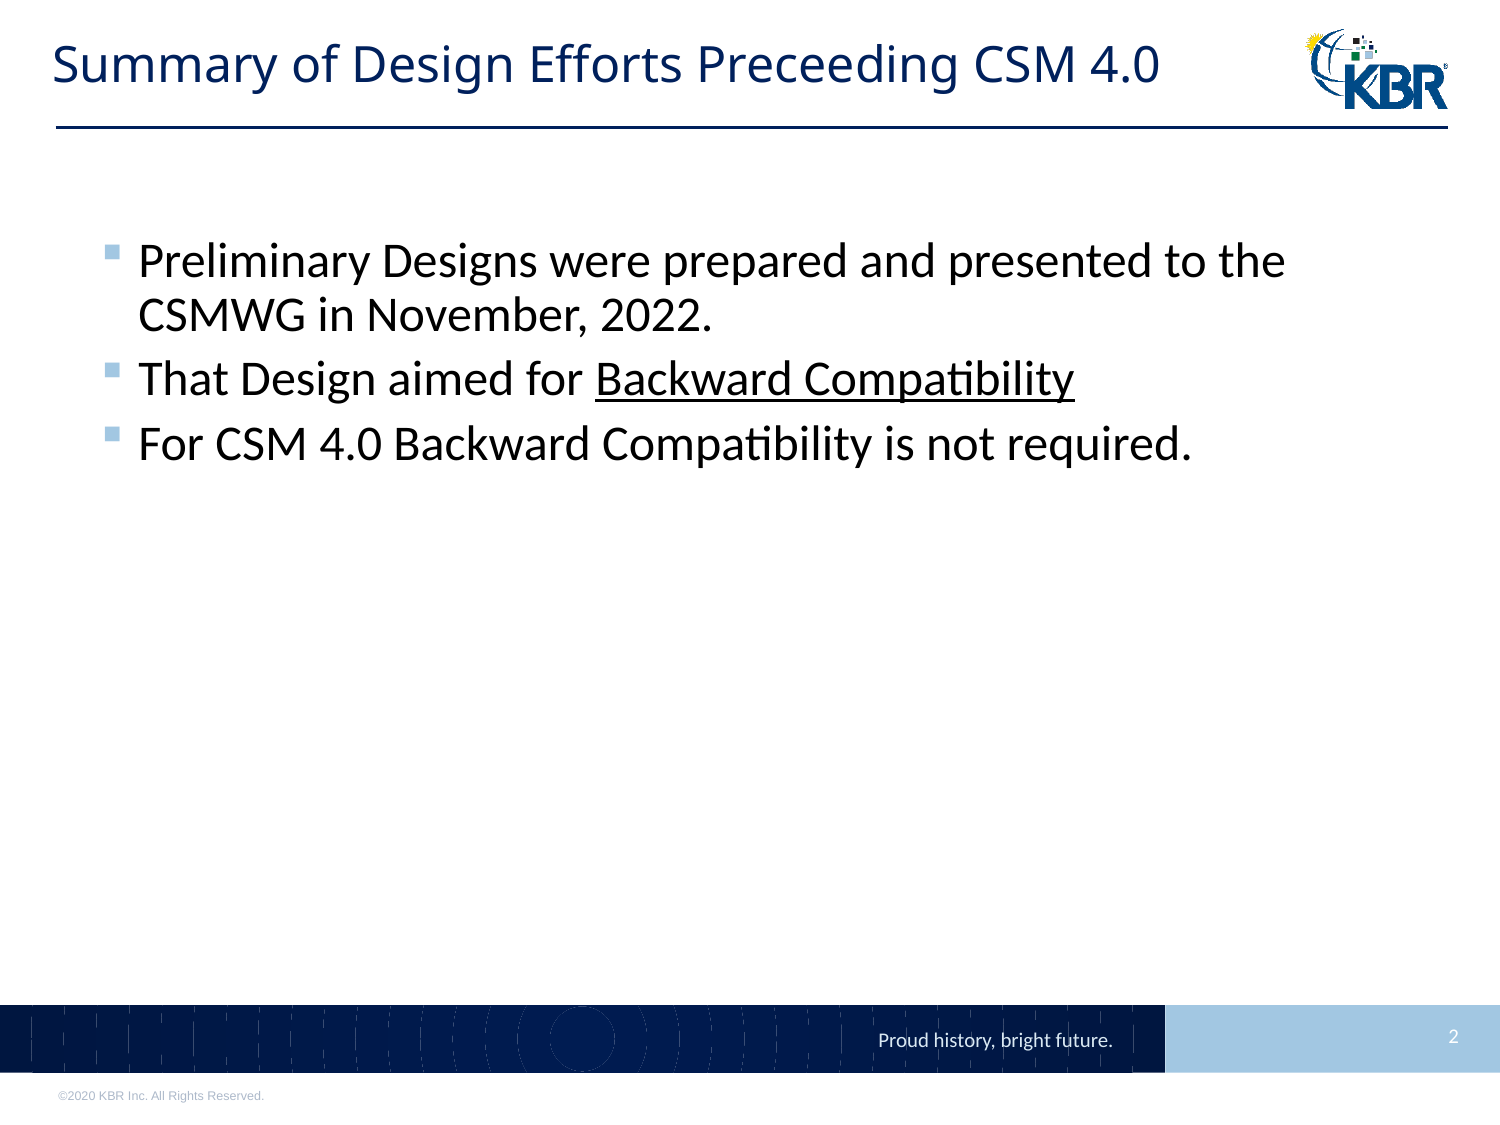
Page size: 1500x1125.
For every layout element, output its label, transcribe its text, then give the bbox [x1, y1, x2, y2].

title Summary of Design Efforts Preceeding CSM 4.0 [32, 31, 1500, 118]
list Preliminary Designs were prepared and presented to the CSMWG in November, 2022. That Design aimed for Backward Compatibility For CSM 4.0 Backward Compatibility is not required. [10, 156, 1479, 964]
